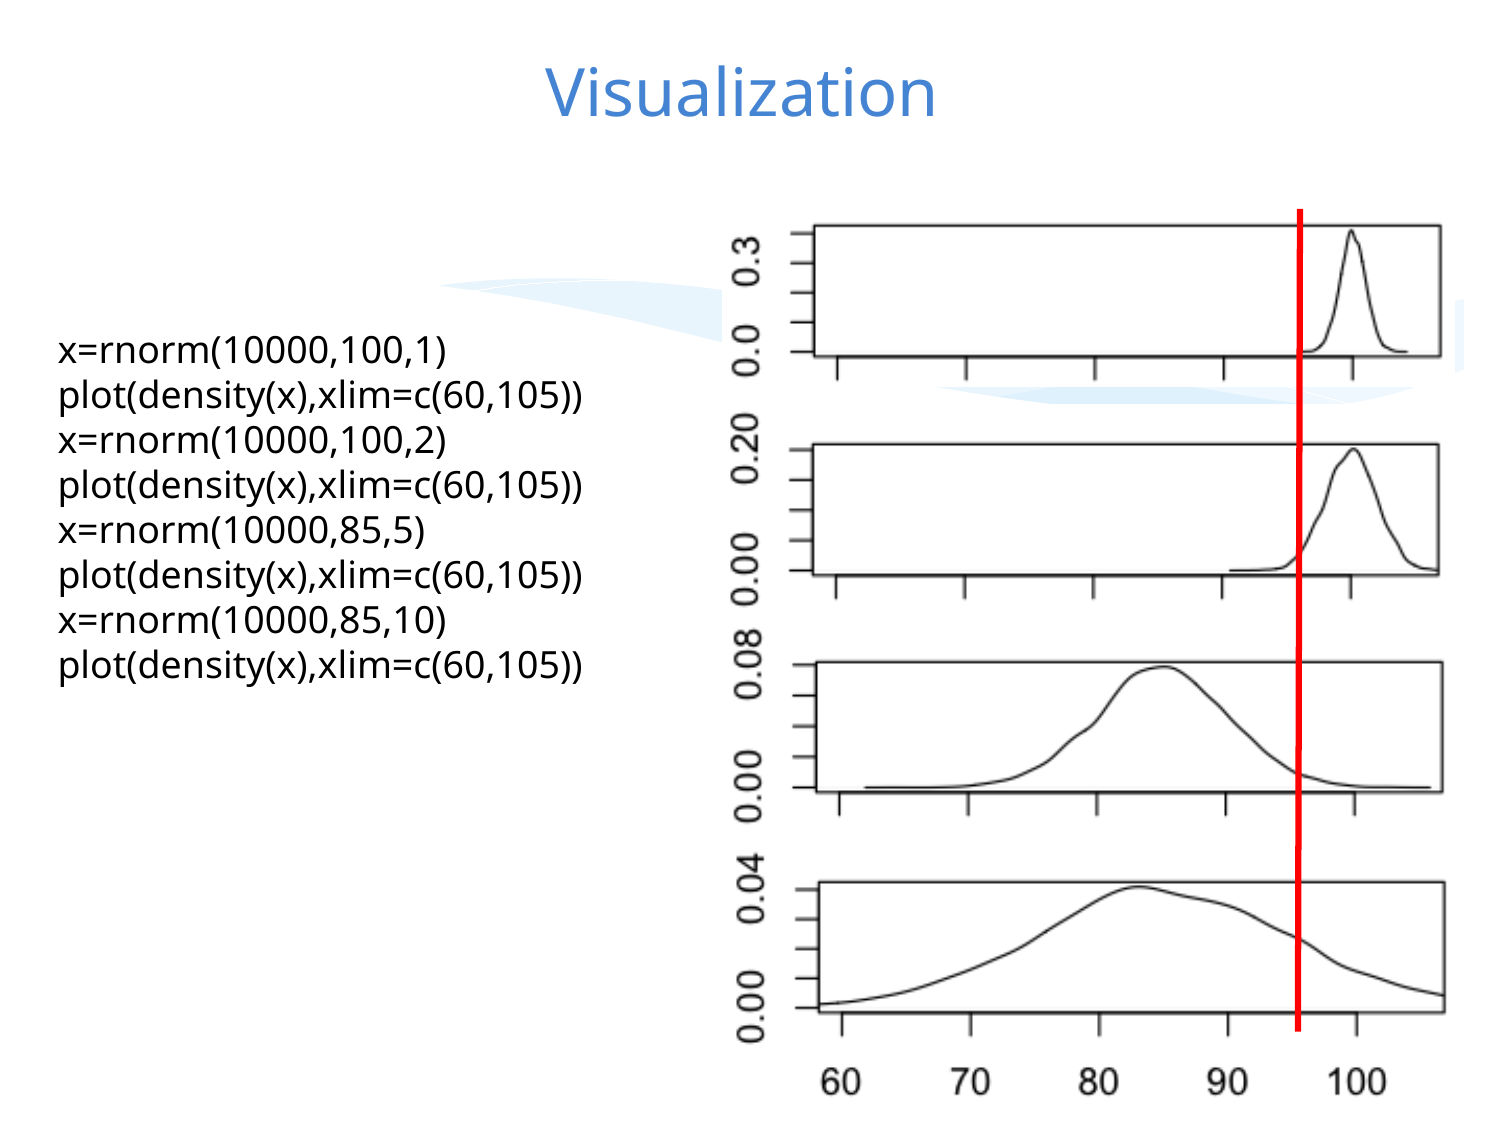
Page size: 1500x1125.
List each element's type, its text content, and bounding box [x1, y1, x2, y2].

picture [1301, 619, 1461, 836]
title Visualization [24, 0, 1461, 180]
picture [722, 198, 1455, 387]
text_box x=rnorm(10000,100,1) plot(density(x),xlim=c(60,105)) x=rnorm(10000,100,2) plot(density(x),xlim=c(60,105)) x=rnorm(10000,85,5) plot(density(x),xlim=c(60,105)) x=rnorm(10000,85,10) plot(density(x),xlim=c(60,105)) [42, 318, 706, 694]
picture [731, 842, 1461, 1112]
picture [724, 404, 1297, 612]
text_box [1297, 208, 1301, 1032]
picture [1301, 404, 1455, 612]
picture [722, 619, 1297, 836]
